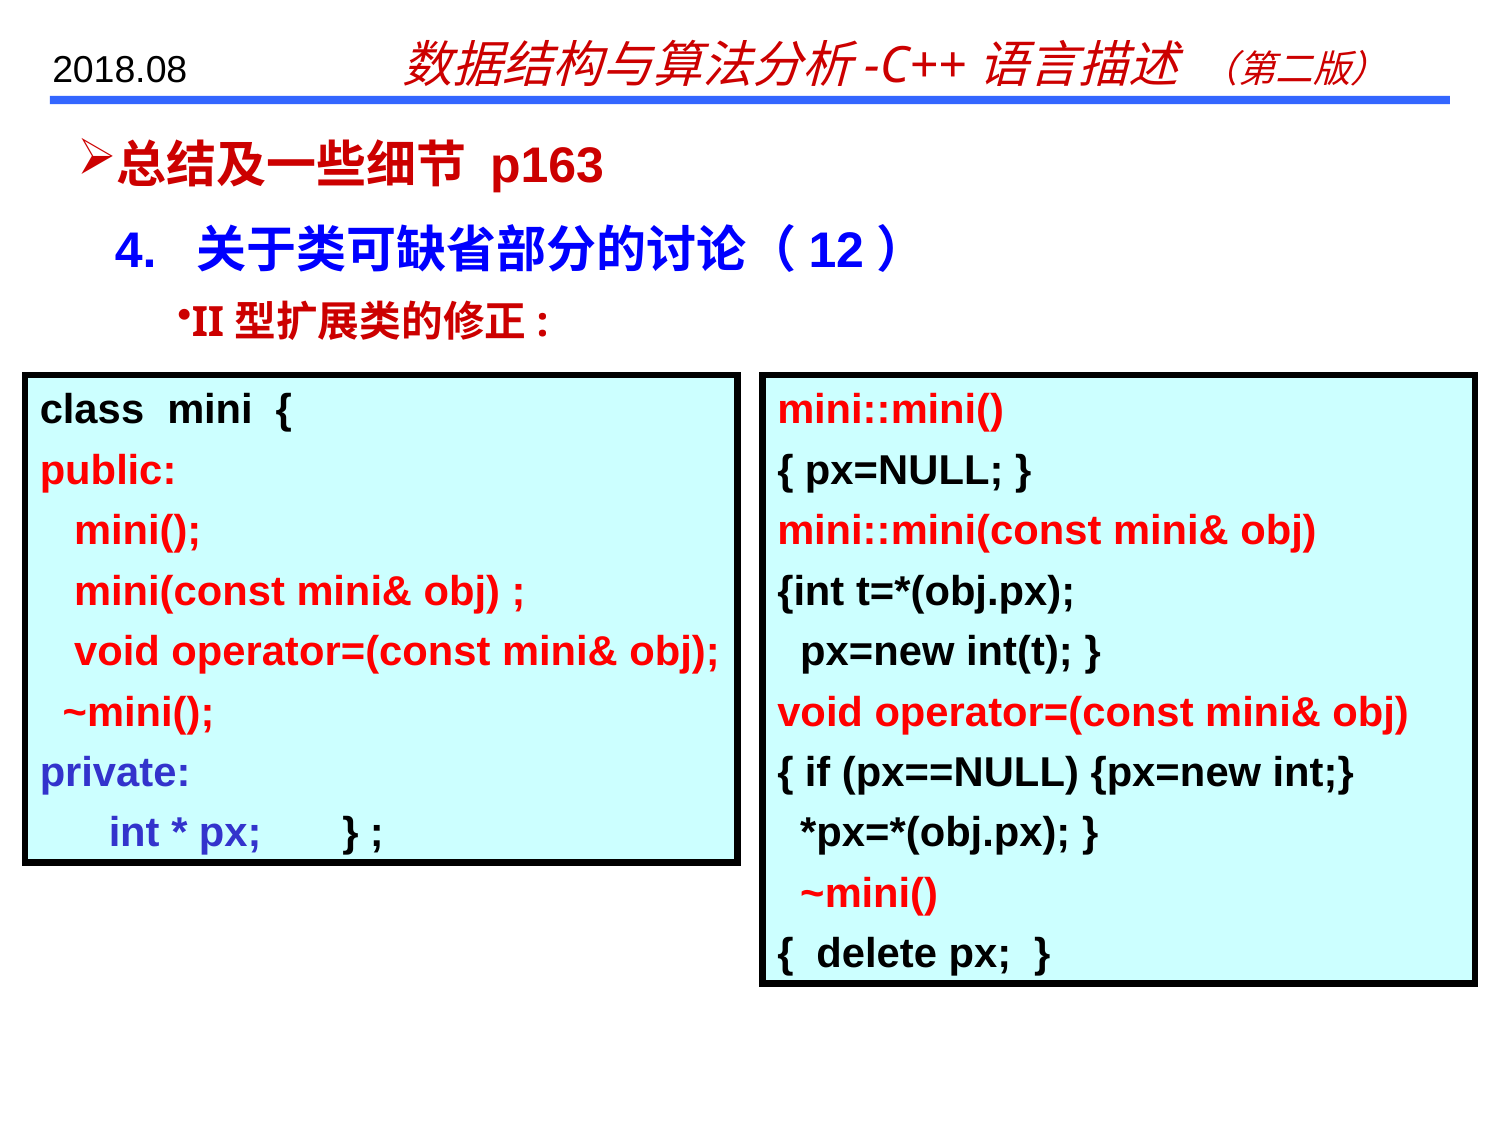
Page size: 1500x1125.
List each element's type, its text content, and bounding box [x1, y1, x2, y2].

text_box II型扩展类的修正: [162, 287, 1275, 353]
text_box mini::mini() { px=NULL; } mini::mini(const mini& obj) {int t=*(obj.px); px=new int(t); } void operator=(const mini& obj) { if (px==NULL) {px=new int;} *px=*(obj.px); } ~mini() { delete px; } [762, 374, 1475, 984]
text_box class mini { public: mini(); mini(const mini& obj) ; void operator=(const mini& obj); ~mini(); private: int * px; } ; [24, 374, 738, 863]
title 总结及一些细节 p163 [62, 125, 1463, 200]
text_box 4. 关于类可缺省部分的讨论（12） [99, 209, 1475, 285]
